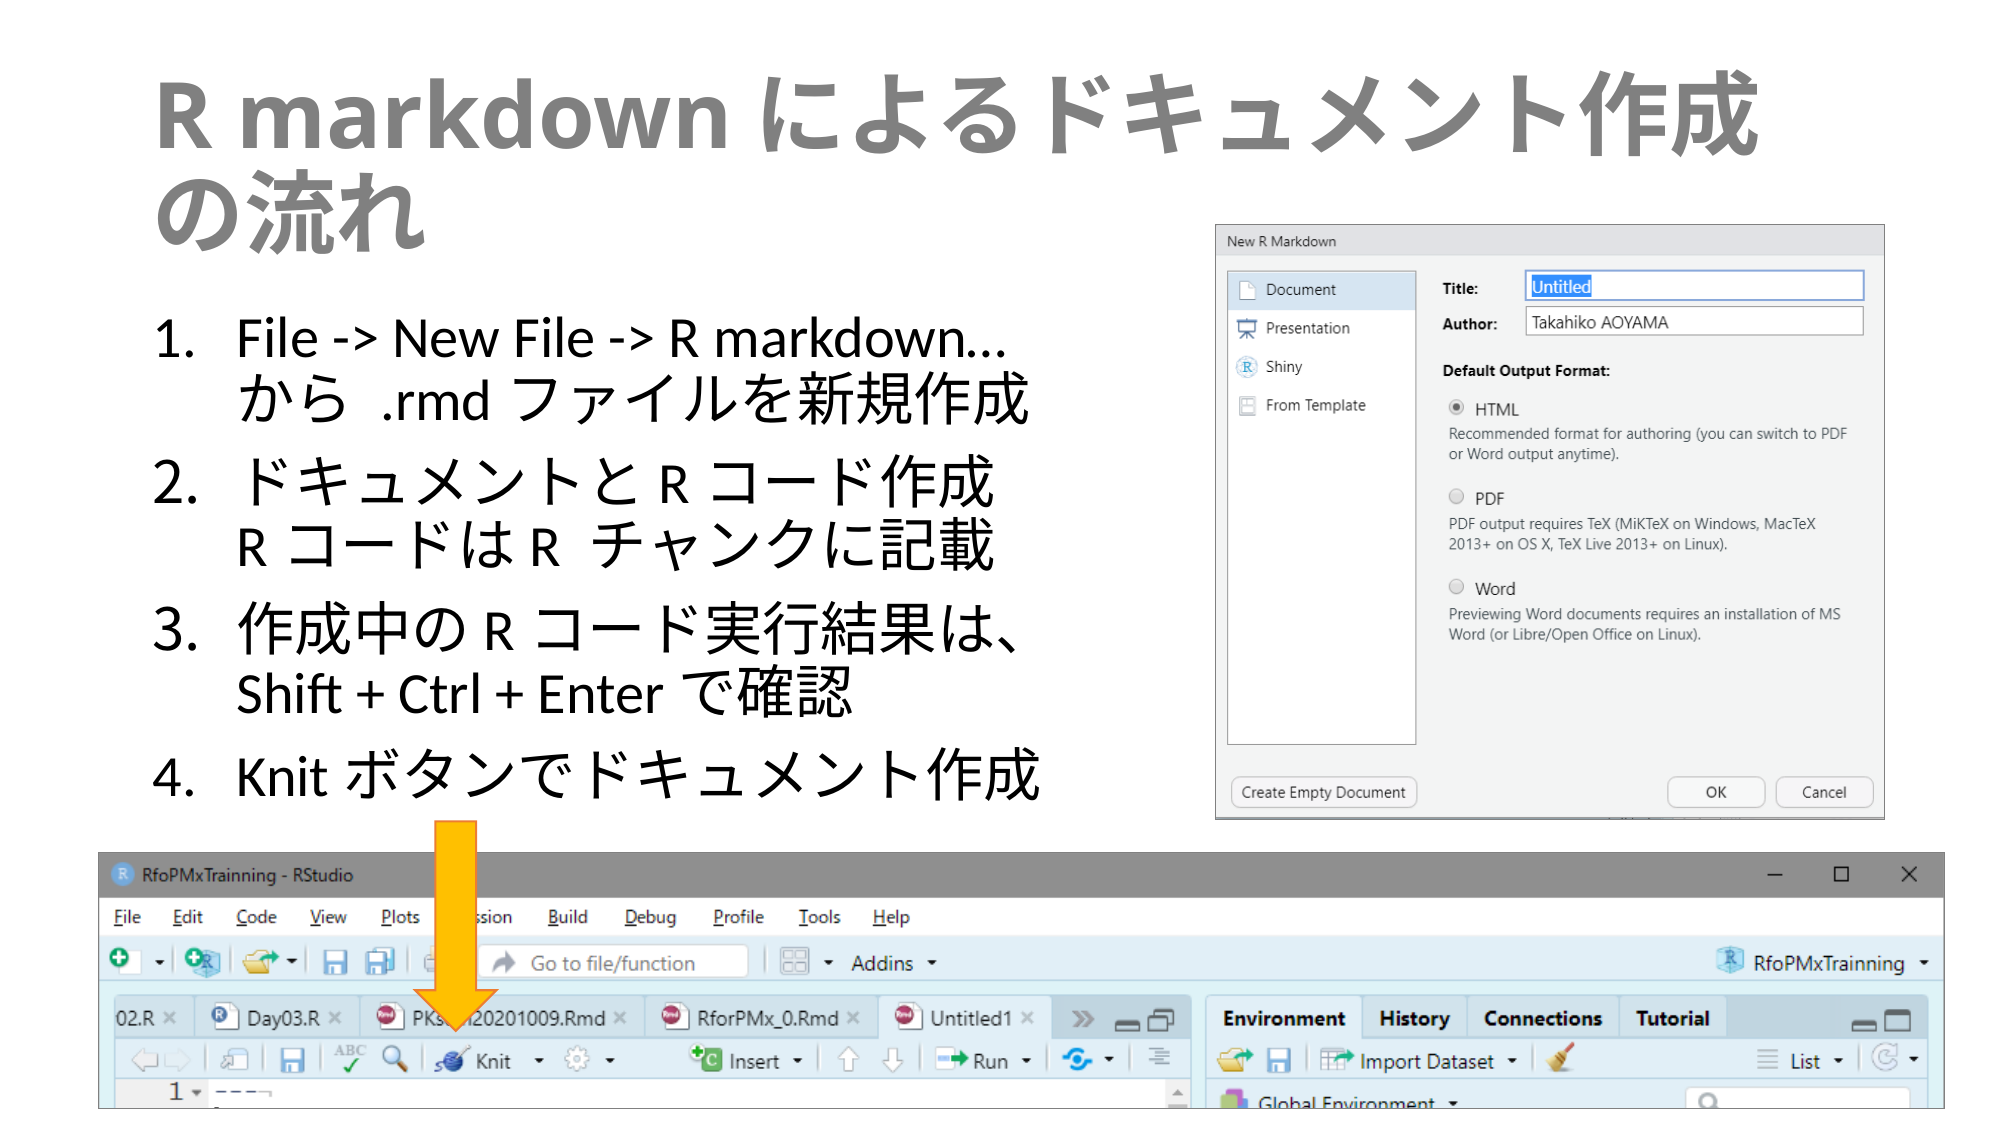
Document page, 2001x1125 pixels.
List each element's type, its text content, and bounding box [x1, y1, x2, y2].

title R markdownによるドキュメント作成の流れ [137, 59, 1863, 278]
text_box [434, 820, 478, 852]
picture [98, 852, 1945, 1109]
list File -> New File -> R markdown… から .rmdファイルを新規作成 ドキュメントとRコード作成 RコードはR チャンクに記載 作成中のRコード実行結果は、 Shift + Ctrl + Enterで確認 Knitボタンでドキュメント作成 [137, 299, 1863, 852]
picture [1215, 224, 1885, 820]
